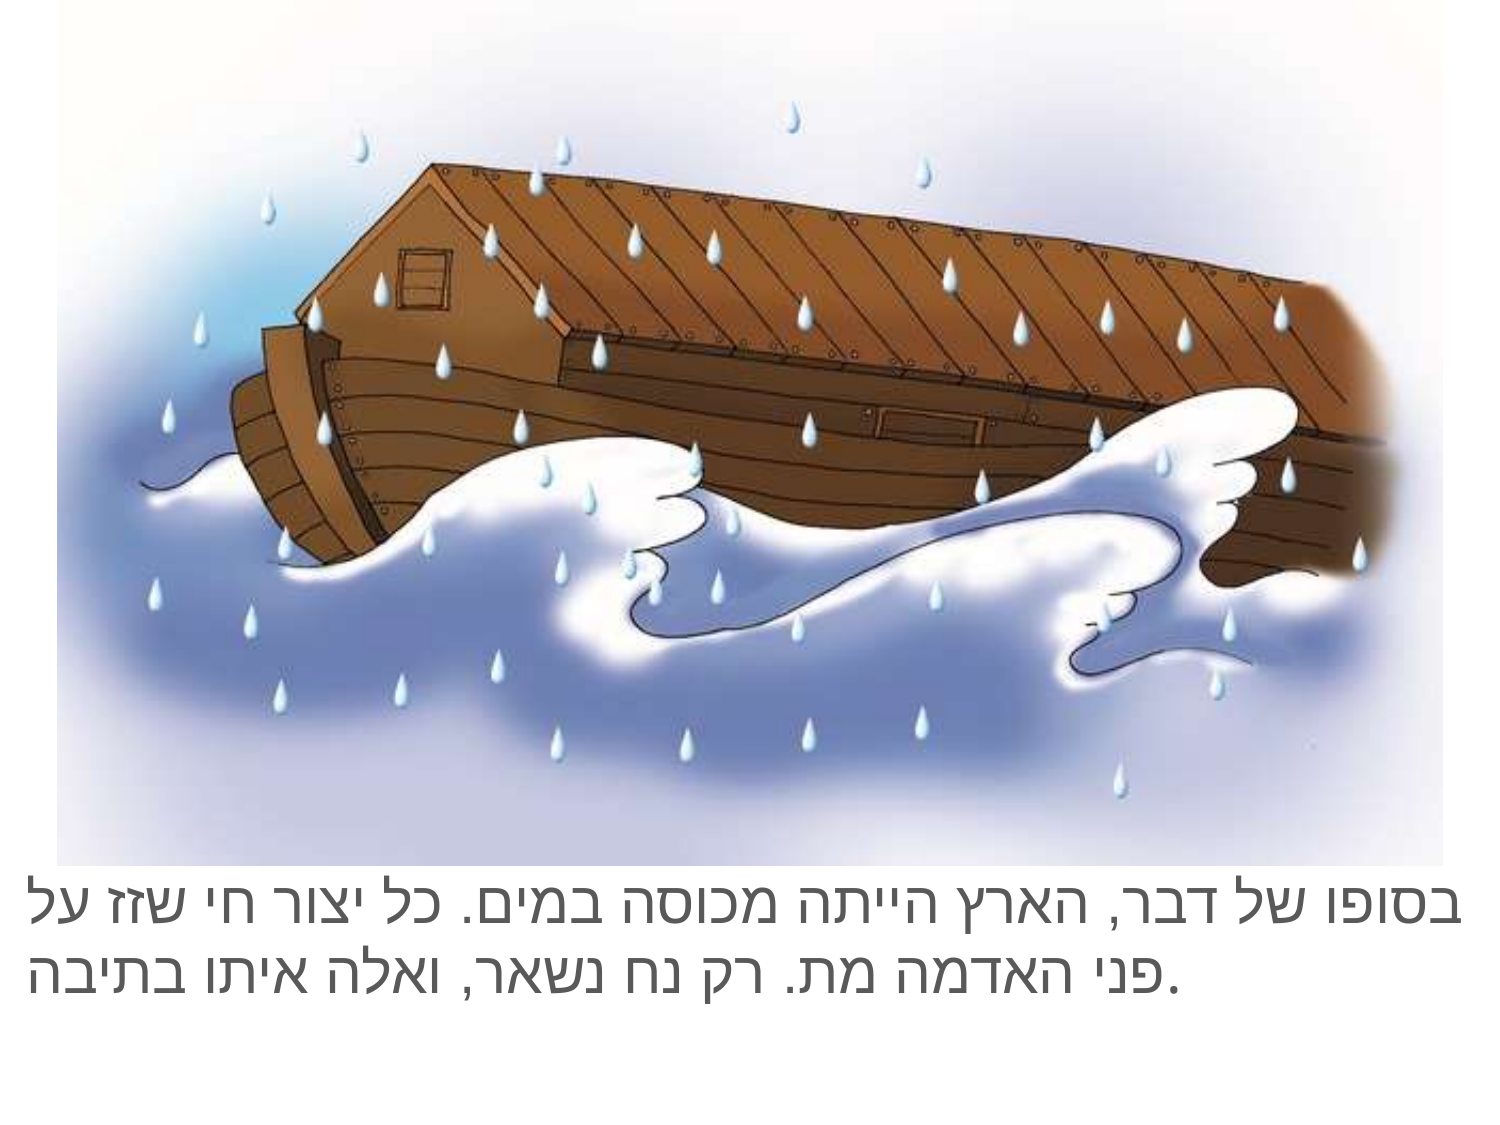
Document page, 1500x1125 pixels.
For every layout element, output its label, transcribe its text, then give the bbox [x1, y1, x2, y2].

text_box בסופו של דבר, הארץ הייתה מכוסה במים. כל יצור חי שזז על פני האדמה מת. רק נח נשאר, ואלה איתו בתיבה. [11, 857, 1498, 1013]
picture [57, 0, 1443, 866]
